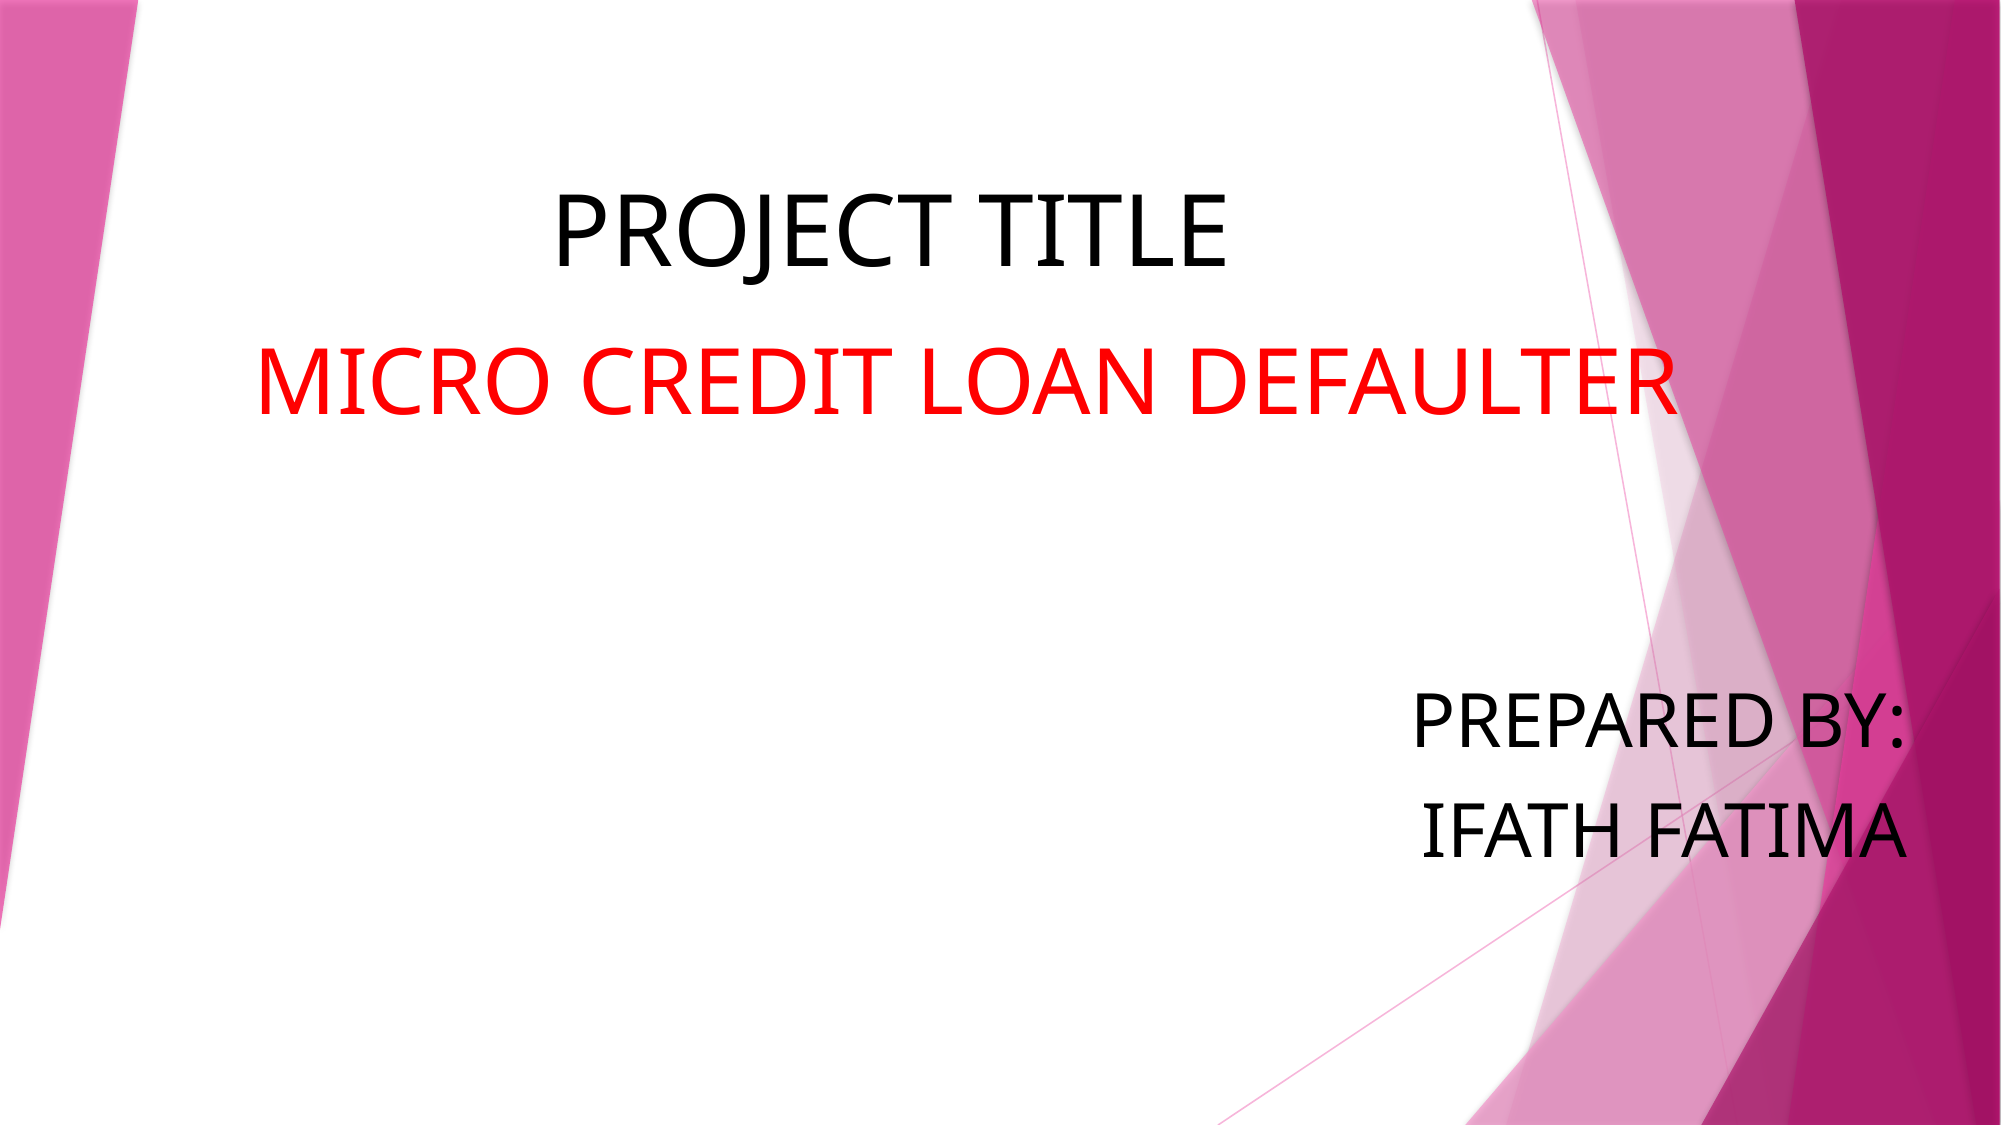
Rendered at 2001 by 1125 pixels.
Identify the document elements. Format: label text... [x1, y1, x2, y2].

title MICRO CREDIT LOAN DEFAULTER [111, 159, 1696, 441]
subtitle PREPARED BY: IFATH FATIMA [247, 664, 1923, 1040]
text_box PROJECT TITLE [431, 159, 1346, 294]
